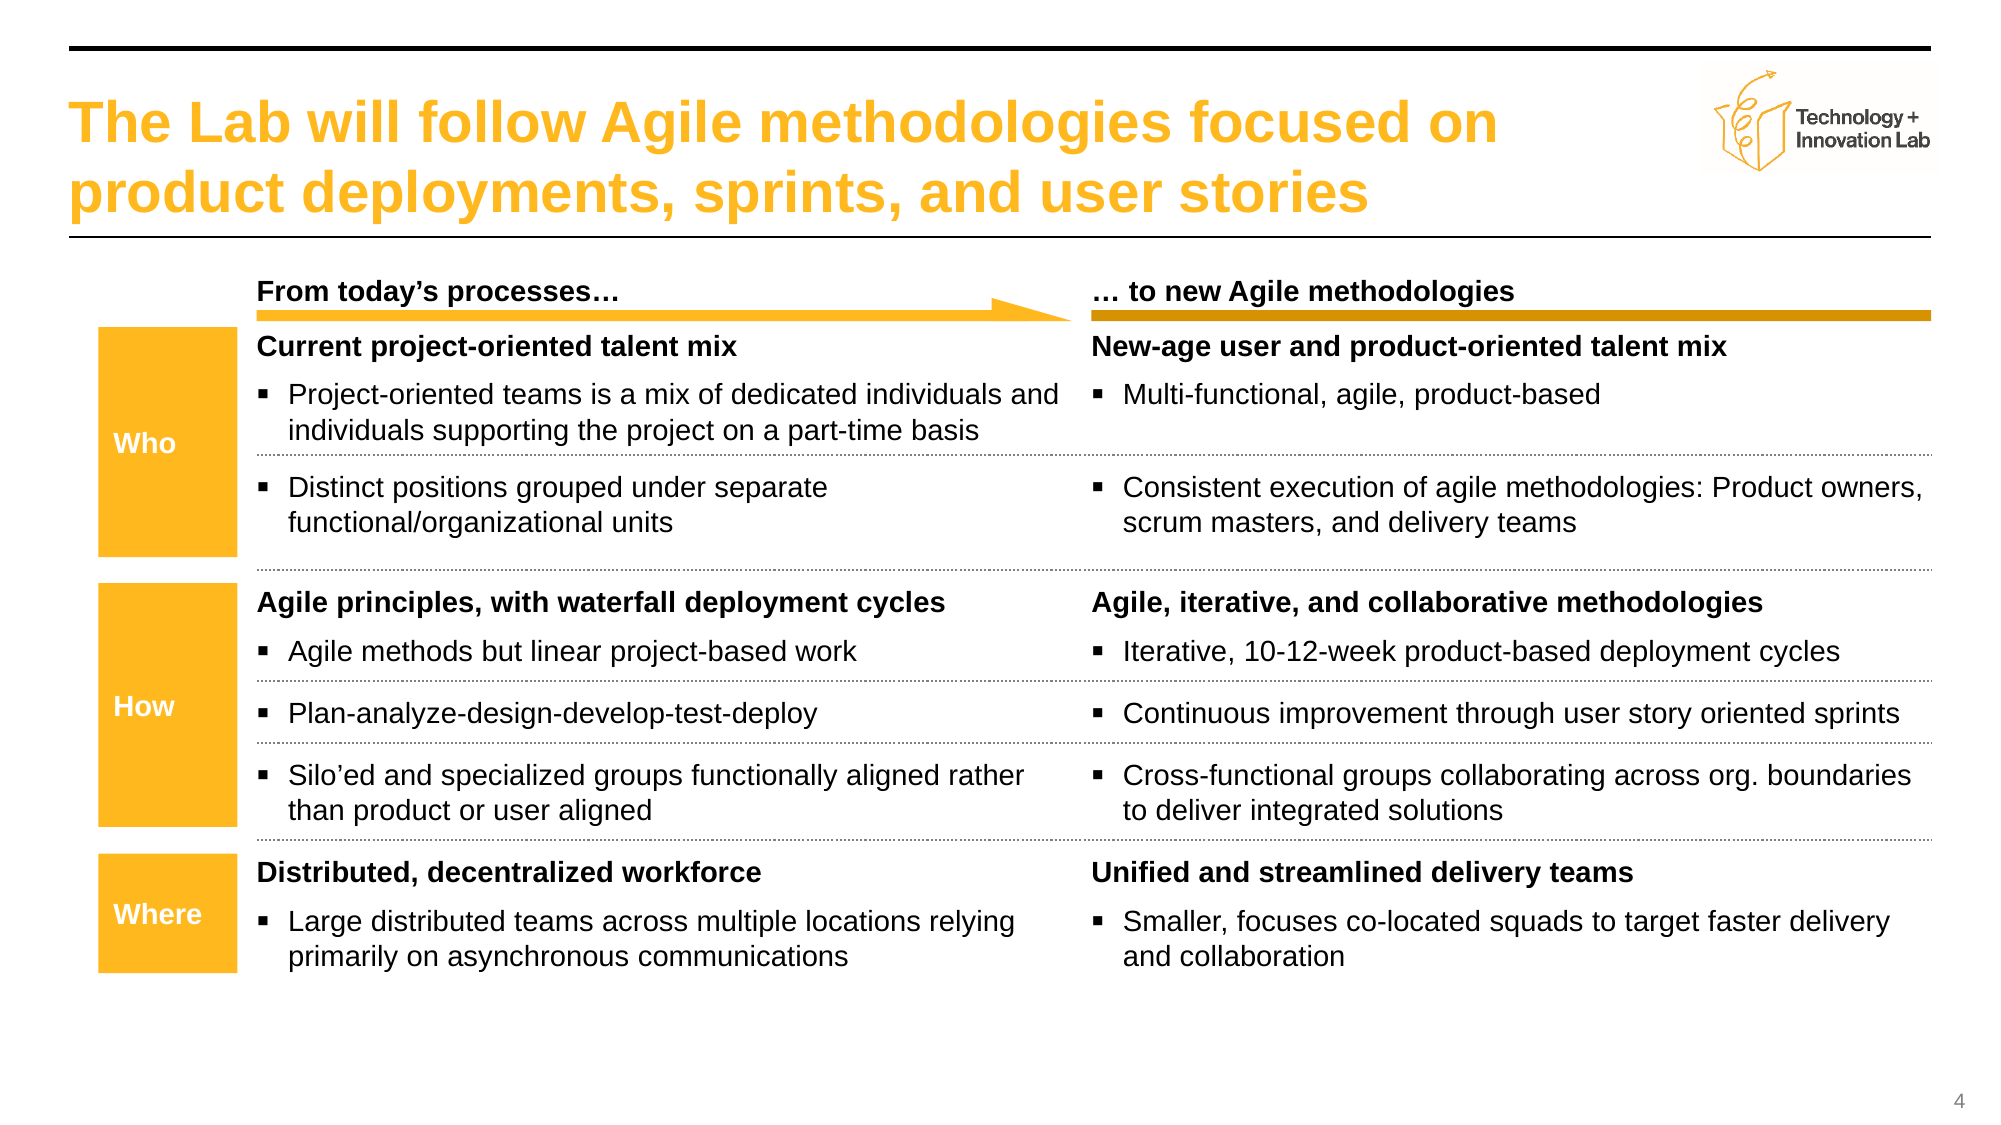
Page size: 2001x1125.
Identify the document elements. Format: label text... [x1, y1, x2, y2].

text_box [256, 631, 1932, 668]
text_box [256, 297, 1073, 322]
text_box From today’s processes… [256, 272, 1073, 297]
picture [1699, 58, 1940, 174]
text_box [256, 582, 1932, 631]
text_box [256, 375, 1932, 443]
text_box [256, 677, 1932, 693]
title The Lab will follow Agile methodologies focused on product deployments, sprints, and user stories [68, 84, 1691, 273]
text_box [1091, 310, 1932, 322]
text_box How [98, 583, 238, 827]
text_box Who [98, 327, 238, 558]
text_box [256, 326, 1932, 363]
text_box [256, 739, 1932, 828]
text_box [256, 853, 1932, 974]
text_box … to new Agile methodologies [1091, 272, 1932, 308]
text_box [256, 468, 1932, 536]
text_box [256, 693, 1932, 730]
text_box Where [98, 853, 238, 974]
